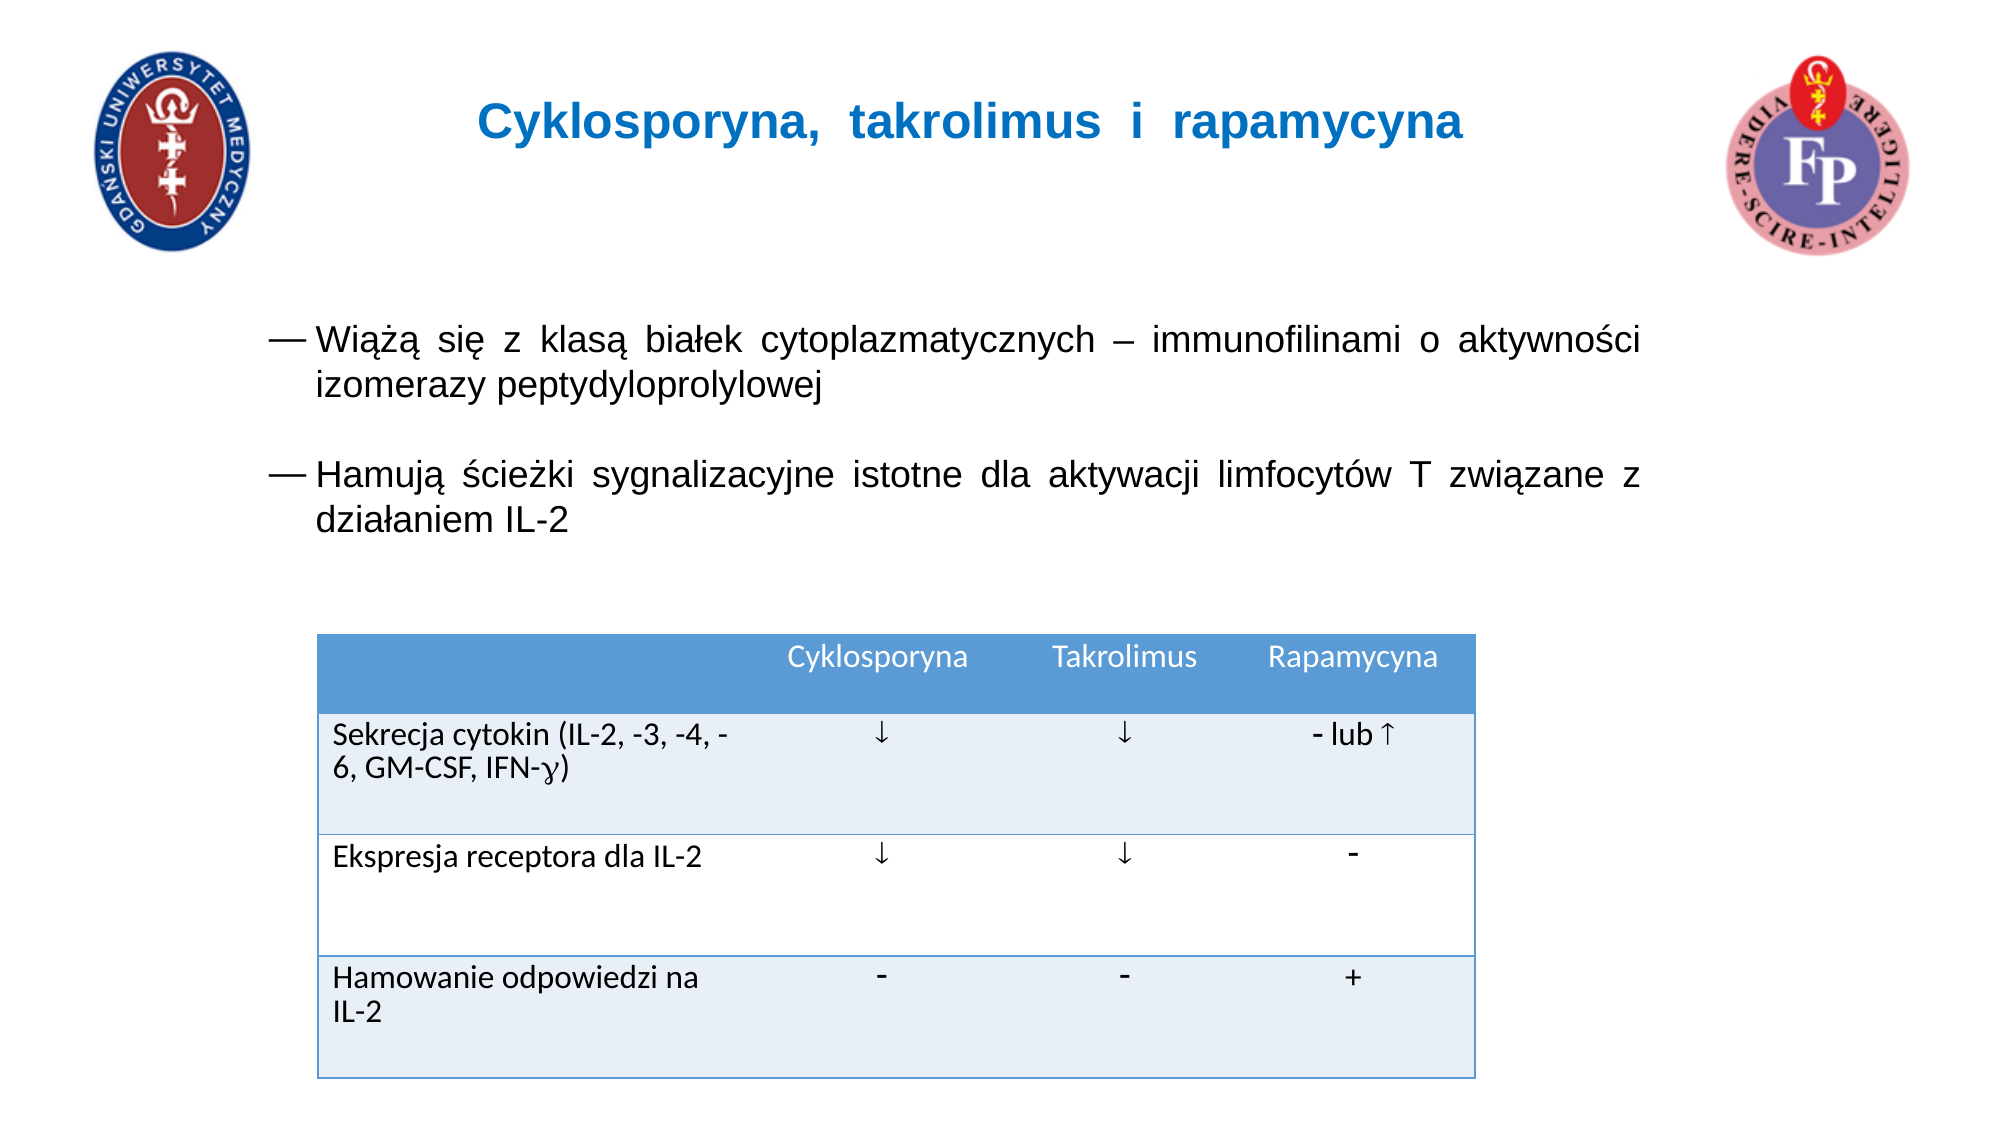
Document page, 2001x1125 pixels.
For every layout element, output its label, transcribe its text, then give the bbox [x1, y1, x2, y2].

text_box Cyklosporyna, takrolimus i rapamycyna [264, 80, 1691, 156]
table_header Takrolimus [1018, 636, 1232, 712]
table_header [319, 636, 746, 712]
picture [1718, 47, 1918, 262]
table_cell  [746, 714, 1018, 834]
table_cell  [1018, 714, 1232, 834]
table_cell  lub  [1232, 714, 1474, 834]
picture [80, 37, 264, 265]
text_box Wiążą się z klasą białek cytoplazmatycznych – immunofilinami o aktywności izomerazy peptydyloprolylowej Hamują ścieżki sygnalizacyjne istotne dla aktywacji limfocytów T związane z działaniem IL-2 [253, 307, 1657, 548]
table_cell  [1018, 835, 1232, 955]
table_header Cyklosporyna [746, 636, 1018, 712]
table_cell Sekrecja cytokin (IL-2, -3, -4, -6, GM-CSF, IFN-) [319, 714, 746, 834]
table_cell + [1232, 957, 1474, 1077]
table_cell  [746, 835, 1018, 955]
table_header Rapamycyna [1232, 636, 1474, 712]
table_cell Ekspresja receptora dla IL-2 [319, 835, 746, 955]
table_cell  [746, 957, 1018, 1077]
table_cell Hamowanie odpowiedzi na IL-2 [319, 957, 746, 1077]
table_cell  [1018, 957, 1232, 1077]
table_cell  [1232, 835, 1474, 955]
